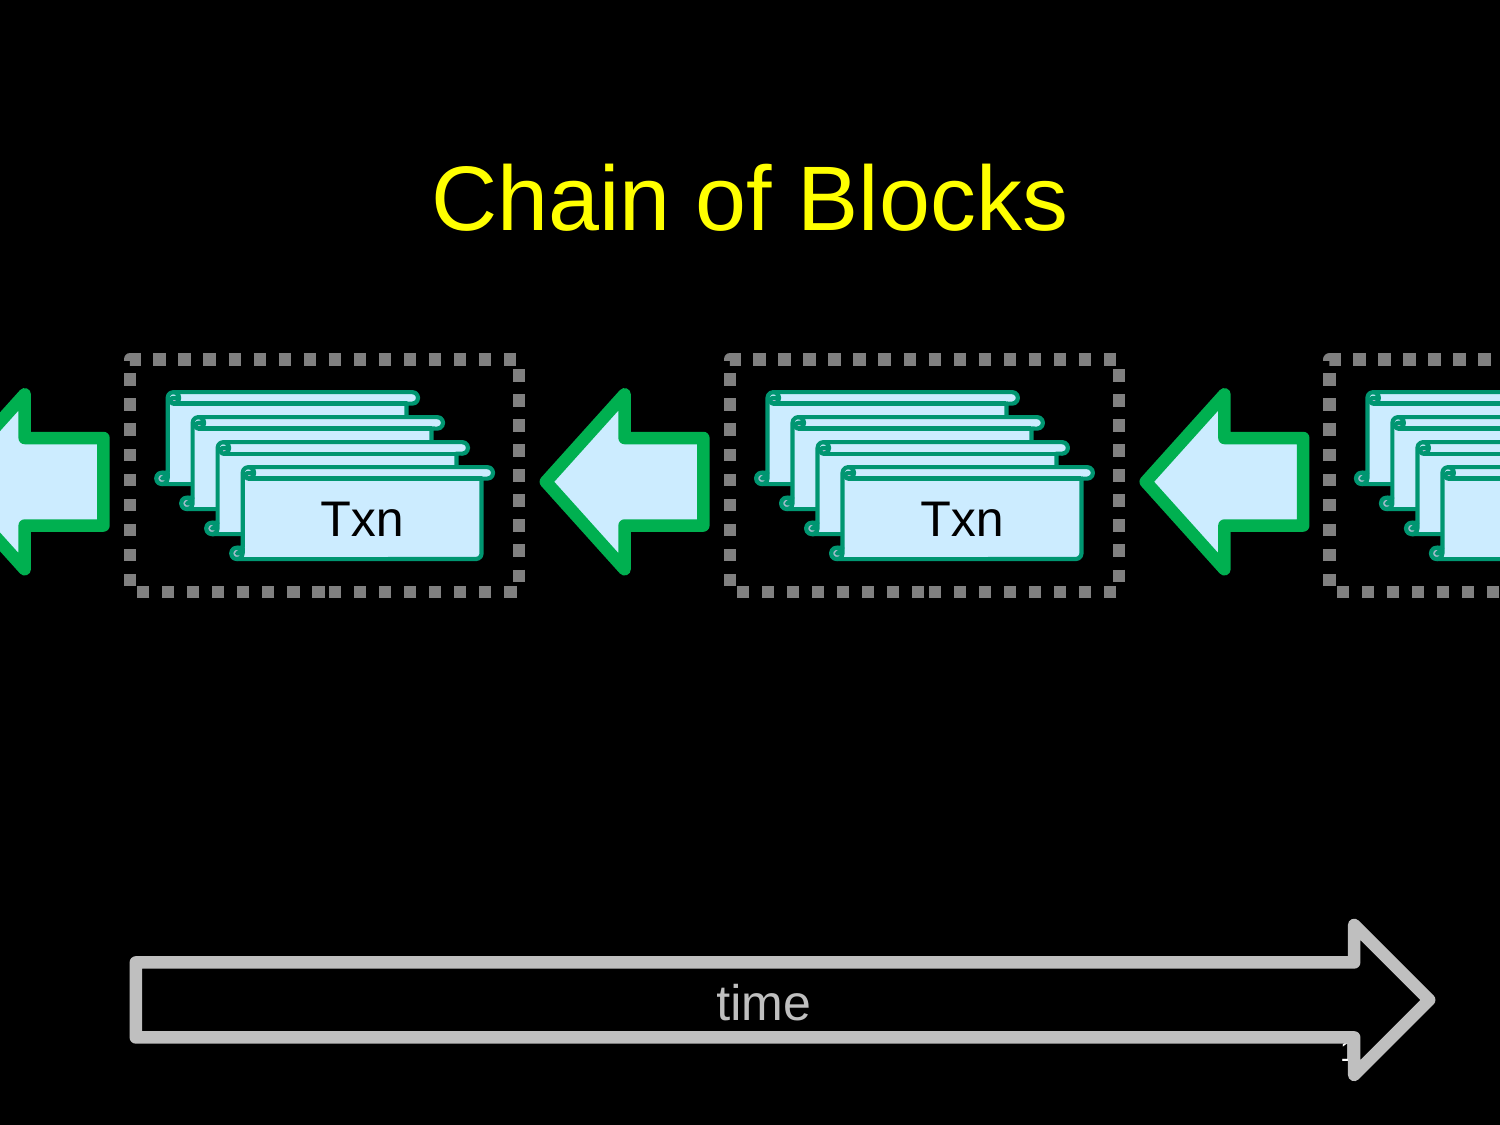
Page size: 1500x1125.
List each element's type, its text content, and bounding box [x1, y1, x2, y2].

slide_number 13 [1074, 1040, 1388, 1101]
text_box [729, 359, 1120, 593]
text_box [1329, 359, 1500, 593]
text_box time [133, 922, 1432, 1077]
text_box [545, 394, 704, 570]
text_box [1145, 394, 1304, 570]
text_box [129, 359, 520, 593]
text_box [0, 394, 104, 570]
title Chain of Blocks [112, 99, 1388, 288]
